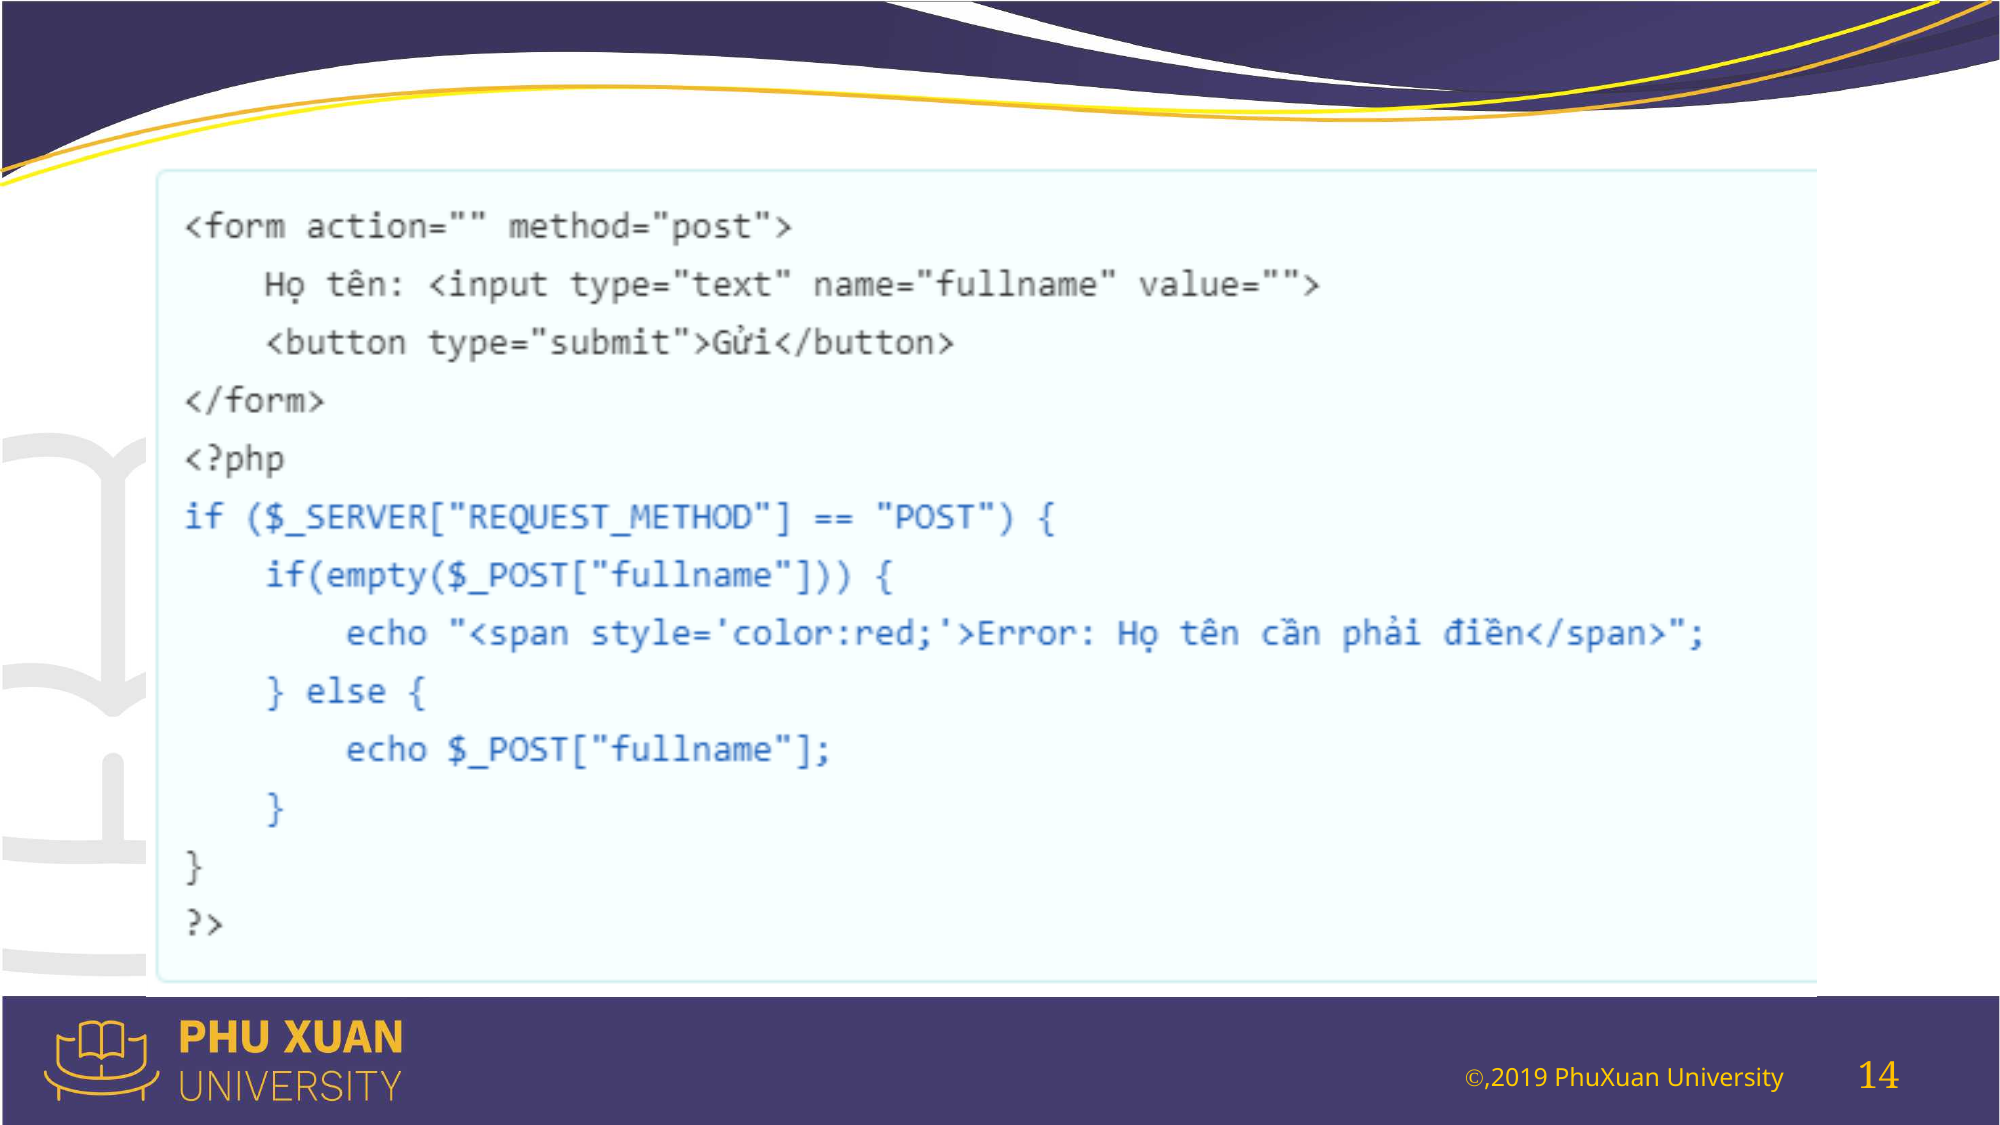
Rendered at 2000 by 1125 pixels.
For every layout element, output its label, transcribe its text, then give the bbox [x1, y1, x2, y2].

slide_number 14 [1732, 1042, 1900, 1103]
picture [0, 0, 2000, 1125]
